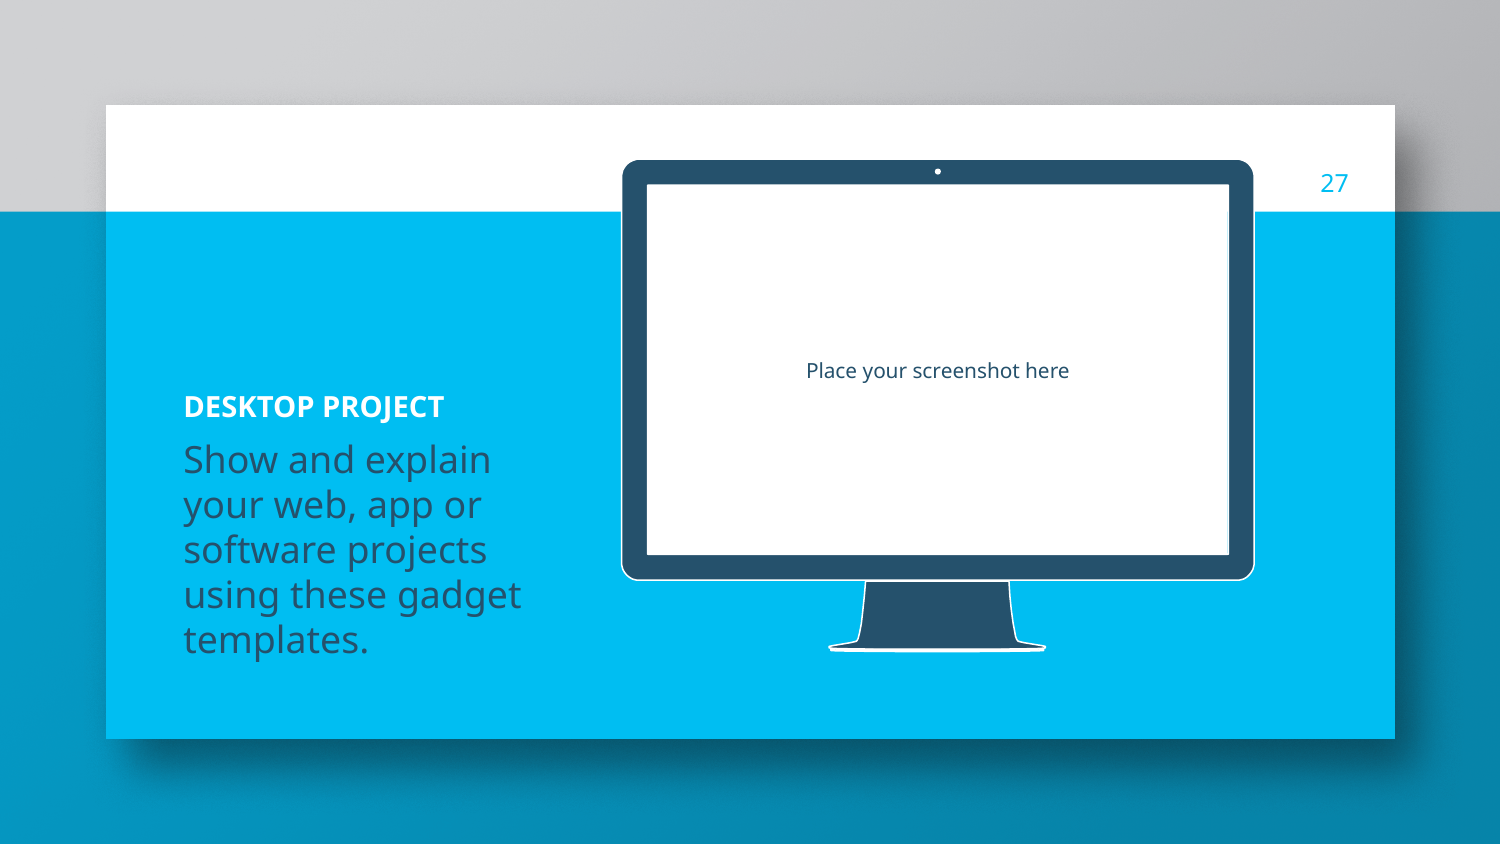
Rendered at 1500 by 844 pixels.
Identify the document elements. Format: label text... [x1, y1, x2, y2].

slide_number 27 [1273, 106, 1364, 217]
list DESKTOP PROJECT Show and explain your web, app or software projects using these gadget templates. [168, 355, 559, 676]
picture [0, 0, 1500, 211]
text_box [621, 159, 1255, 652]
text_box Place your screenshot here [648, 185, 1228, 556]
